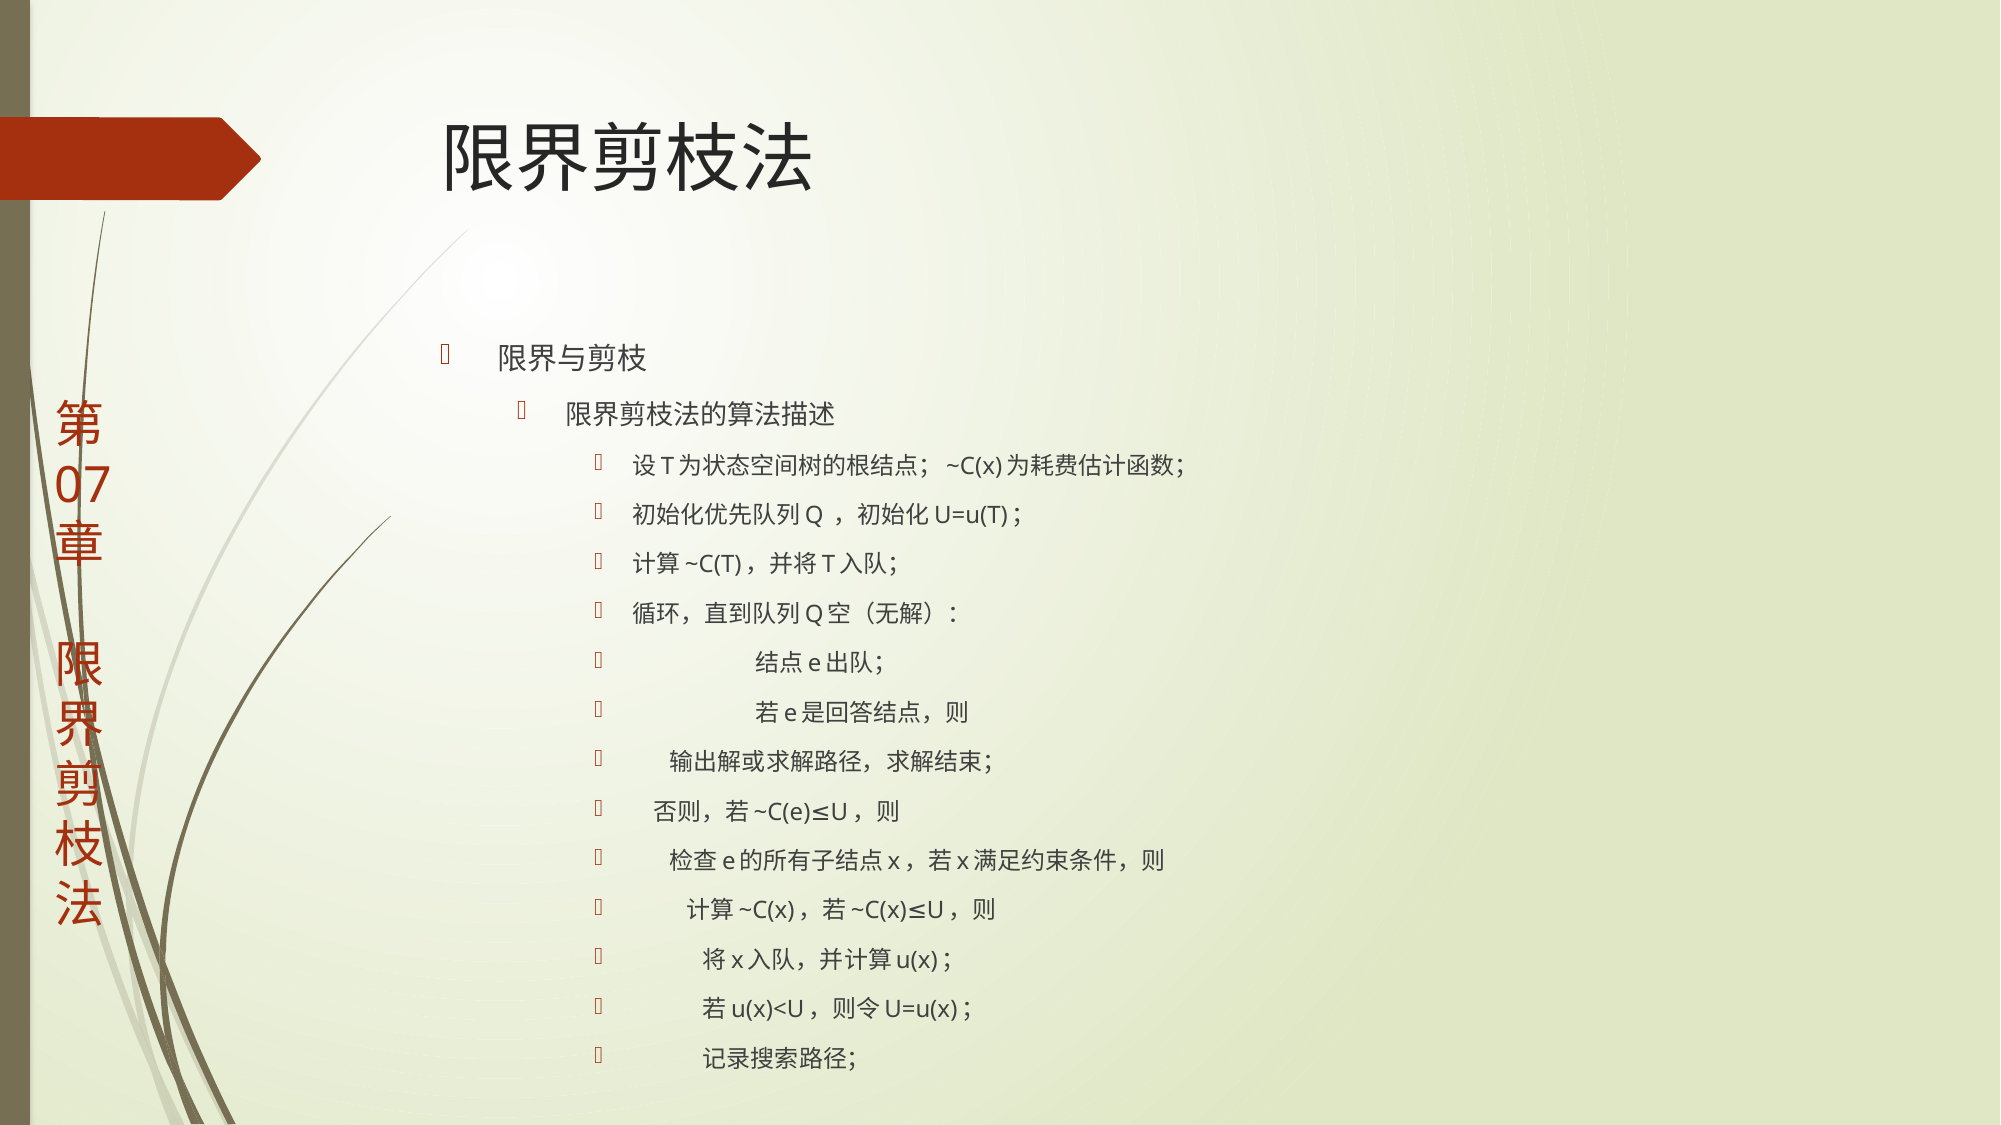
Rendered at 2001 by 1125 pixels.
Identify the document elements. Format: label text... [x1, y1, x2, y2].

title 限界剪枝法 [425, 102, 1888, 313]
list 限界与剪枝 限界剪枝法的算法描述 设T为状态空间树的根结点；~C(x)为耗费估计函数； 初始化优先队列Q ，初始化U=u(T)； 计算~C(T)，并将T入队； 循环，直到队列Q空（无解）： 结点e出队； 若e是回答结点，则 输出解或求解路径，求解结束； 否则，若~C(e)≤U，则 检查e的所有子结点x，若x满足约束条件，则 计算~C(x)，若~C(x)≤U，则 将x入队，并计算u(x)； 若u(x)<U，则令U=u(x)； 记录搜索路径； [425, 324, 1663, 1083]
